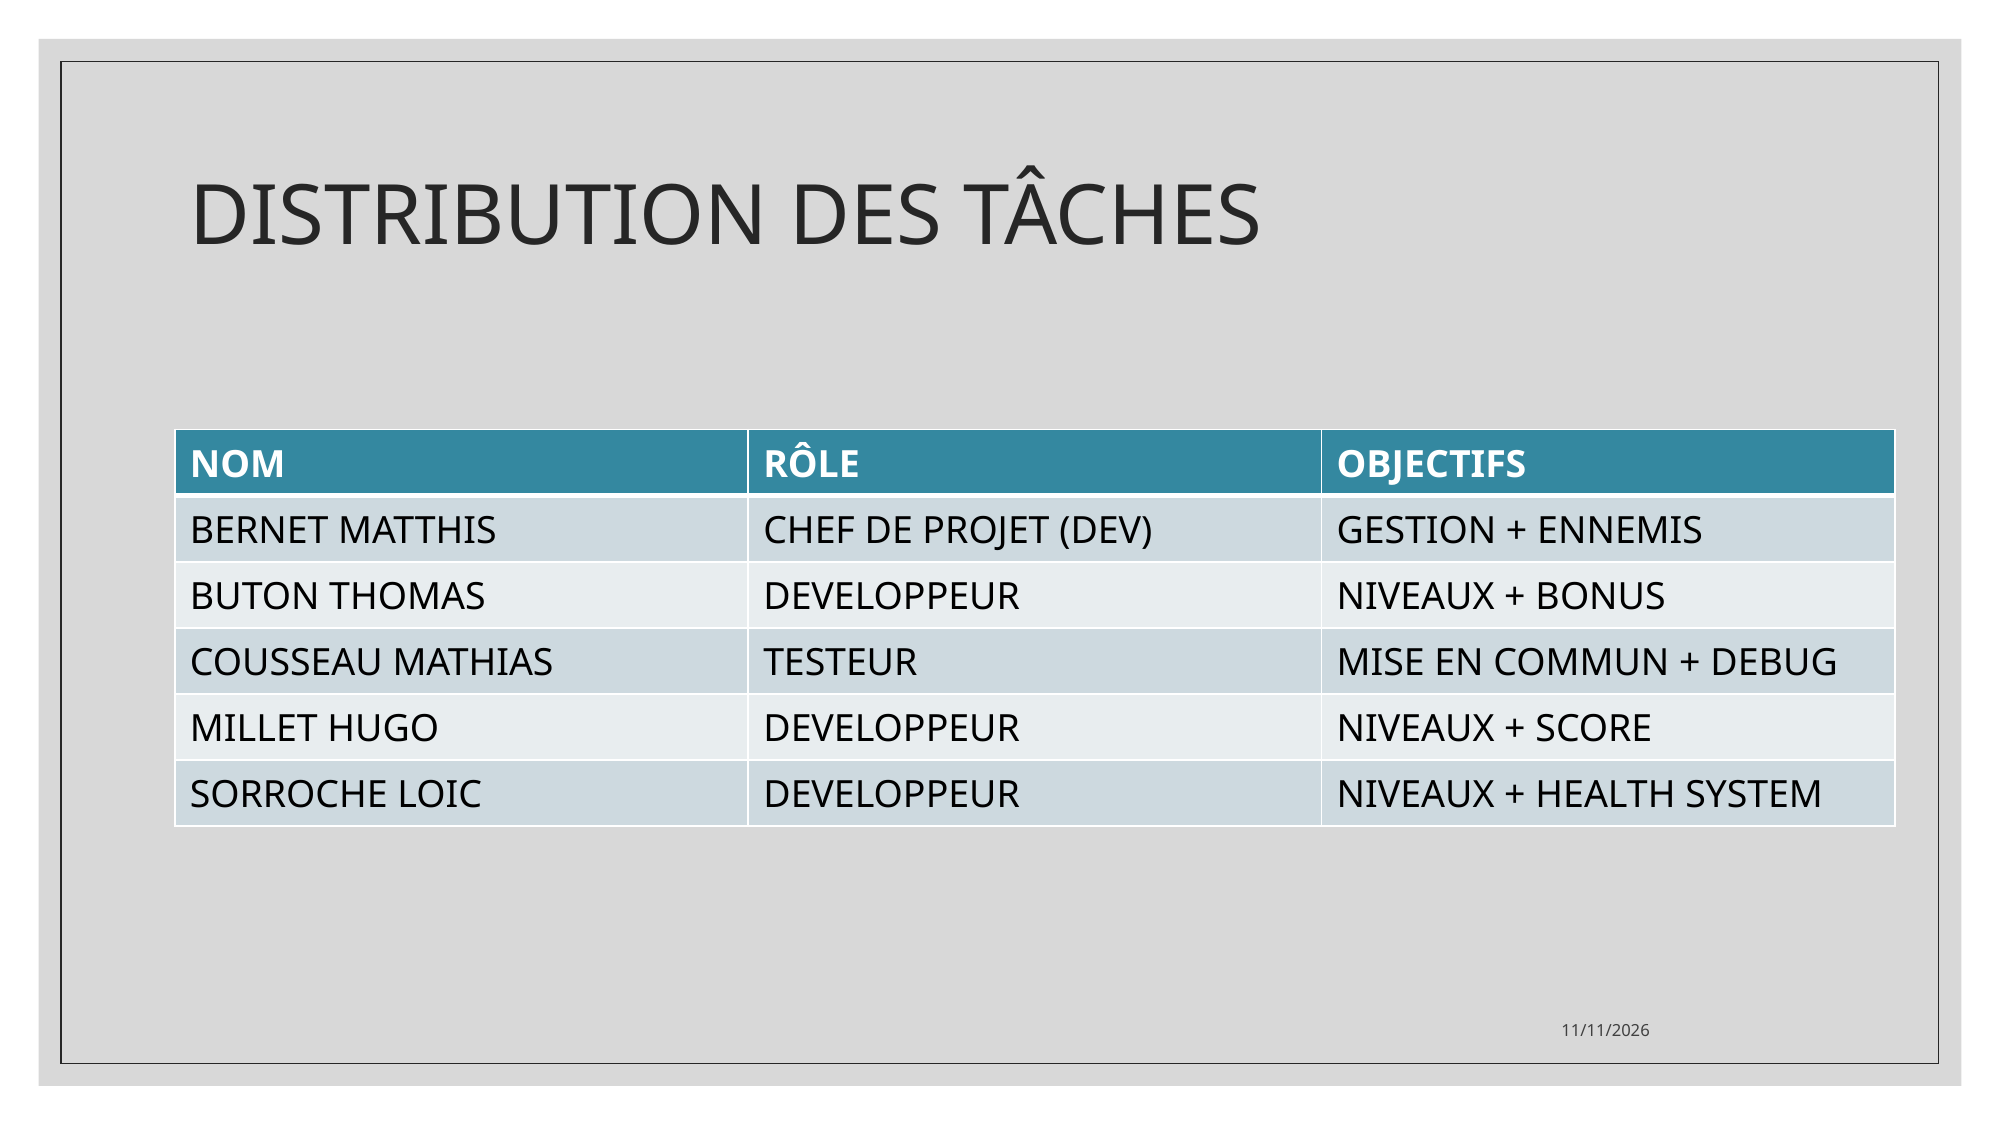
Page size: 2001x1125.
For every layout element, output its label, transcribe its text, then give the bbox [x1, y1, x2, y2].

table_cell MISE EN COMMUN + DEBUG [1322, 629, 1894, 693]
table_cell COUSSEAU MATHIAS [176, 629, 747, 693]
table_cell GESTION + ENNEMIS [1322, 498, 1894, 561]
table_cell BUTON THOMAS [176, 563, 747, 627]
table_cell MILLET HUGO [176, 695, 747, 759]
table_cell CHEF DE PROJET (DEV) [749, 498, 1321, 561]
table_cell NIVEAUX + BONUS [1322, 563, 1894, 627]
table_cell NIVEAUX + SCORE [1322, 695, 1894, 759]
table_cell BERNET MATTHIS [176, 498, 747, 561]
table_cell DEVELOPPEUR [749, 563, 1321, 627]
title DISTRIBUTION DES TÂCHES [174, 105, 1825, 331]
table_cell DEVELOPPEUR [749, 761, 1321, 825]
table_cell TESTEUR [749, 629, 1321, 693]
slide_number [1190, 990, 1665, 1050]
table_cell SORROCHE LOIC [176, 761, 747, 825]
table_cell DEVELOPPEUR [749, 695, 1321, 759]
table_header NOM [176, 430, 747, 493]
table_header RÔLE [749, 430, 1321, 493]
table_cell NIVEAUX + HEALTH SYSTEM [1322, 761, 1894, 825]
table_header OBJECTIFS [1322, 430, 1894, 493]
